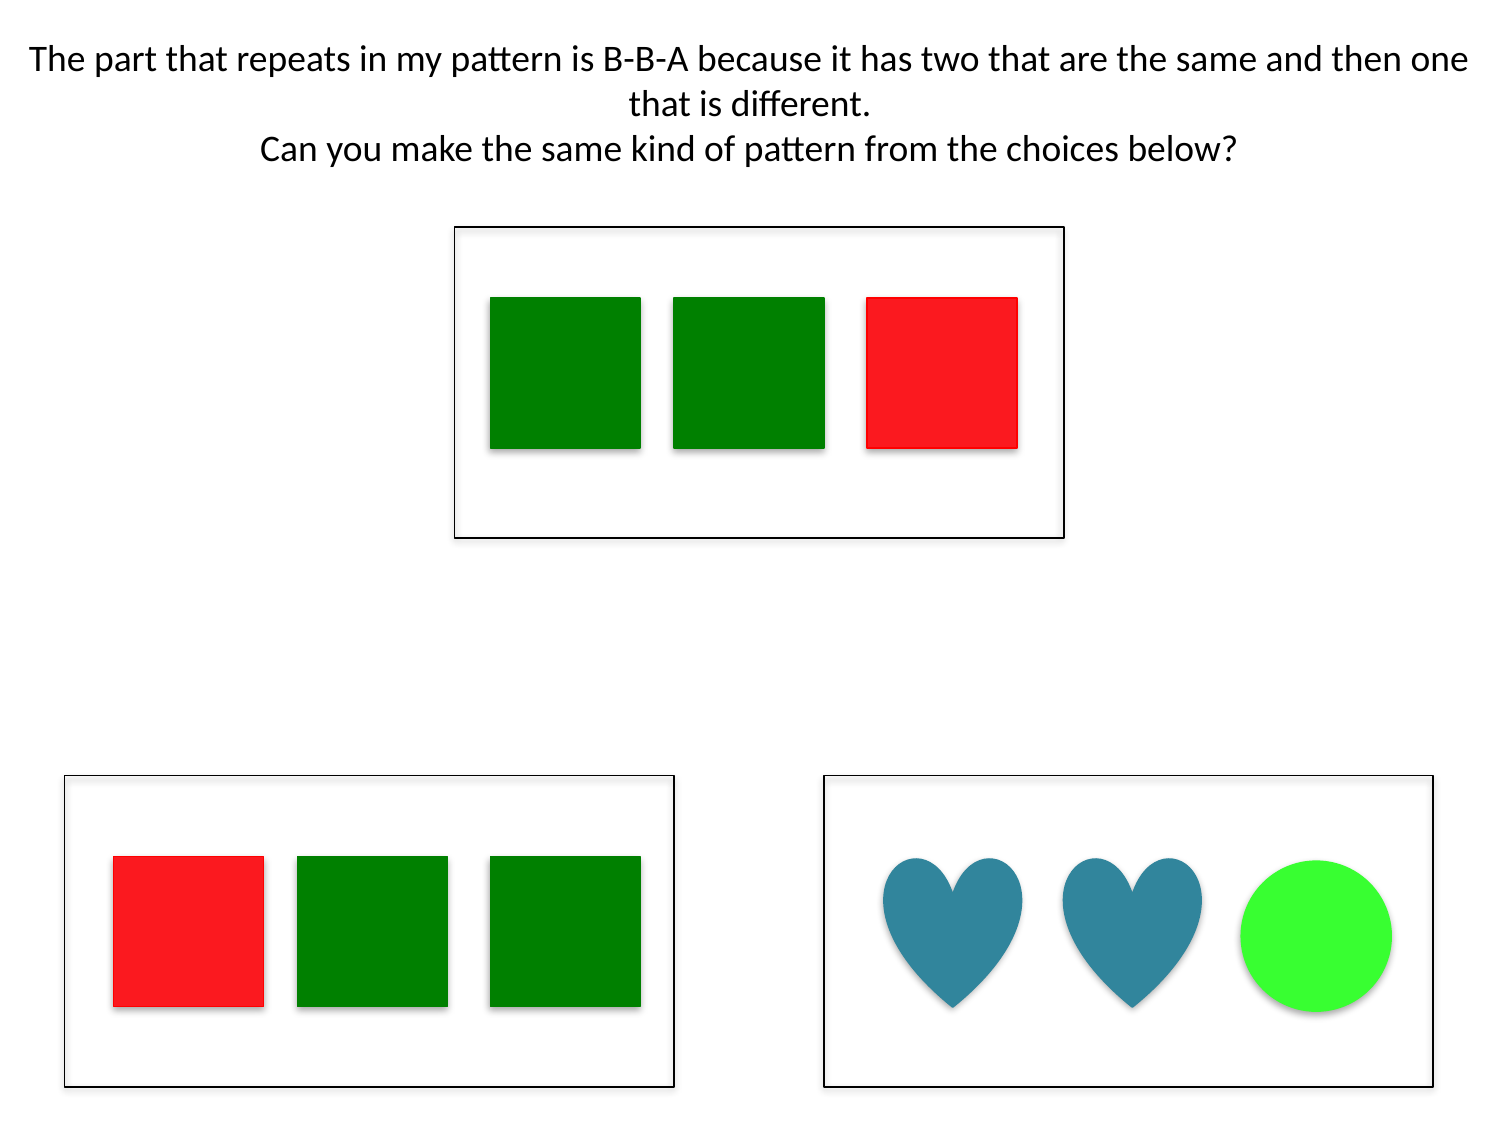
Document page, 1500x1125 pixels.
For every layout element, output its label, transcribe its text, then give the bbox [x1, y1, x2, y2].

text_box [1240, 860, 1392, 1012]
text_box [673, 297, 825, 449]
text_box The part that repeats in my pattern is B-B-A because it has two that are the same and then one that is different. Can you make the same kind of pattern from the choices below? [0, 26, 1500, 177]
text_box [113, 856, 264, 1007]
text_box [490, 297, 641, 449]
text_box [823, 775, 1434, 1088]
text_box [866, 297, 1018, 449]
text_box [454, 226, 1065, 539]
text_box [297, 856, 448, 1007]
text_box [490, 856, 641, 1007]
text_box [64, 775, 675, 1088]
text_box [883, 858, 1023, 1008]
text_box [1062, 858, 1202, 1008]
